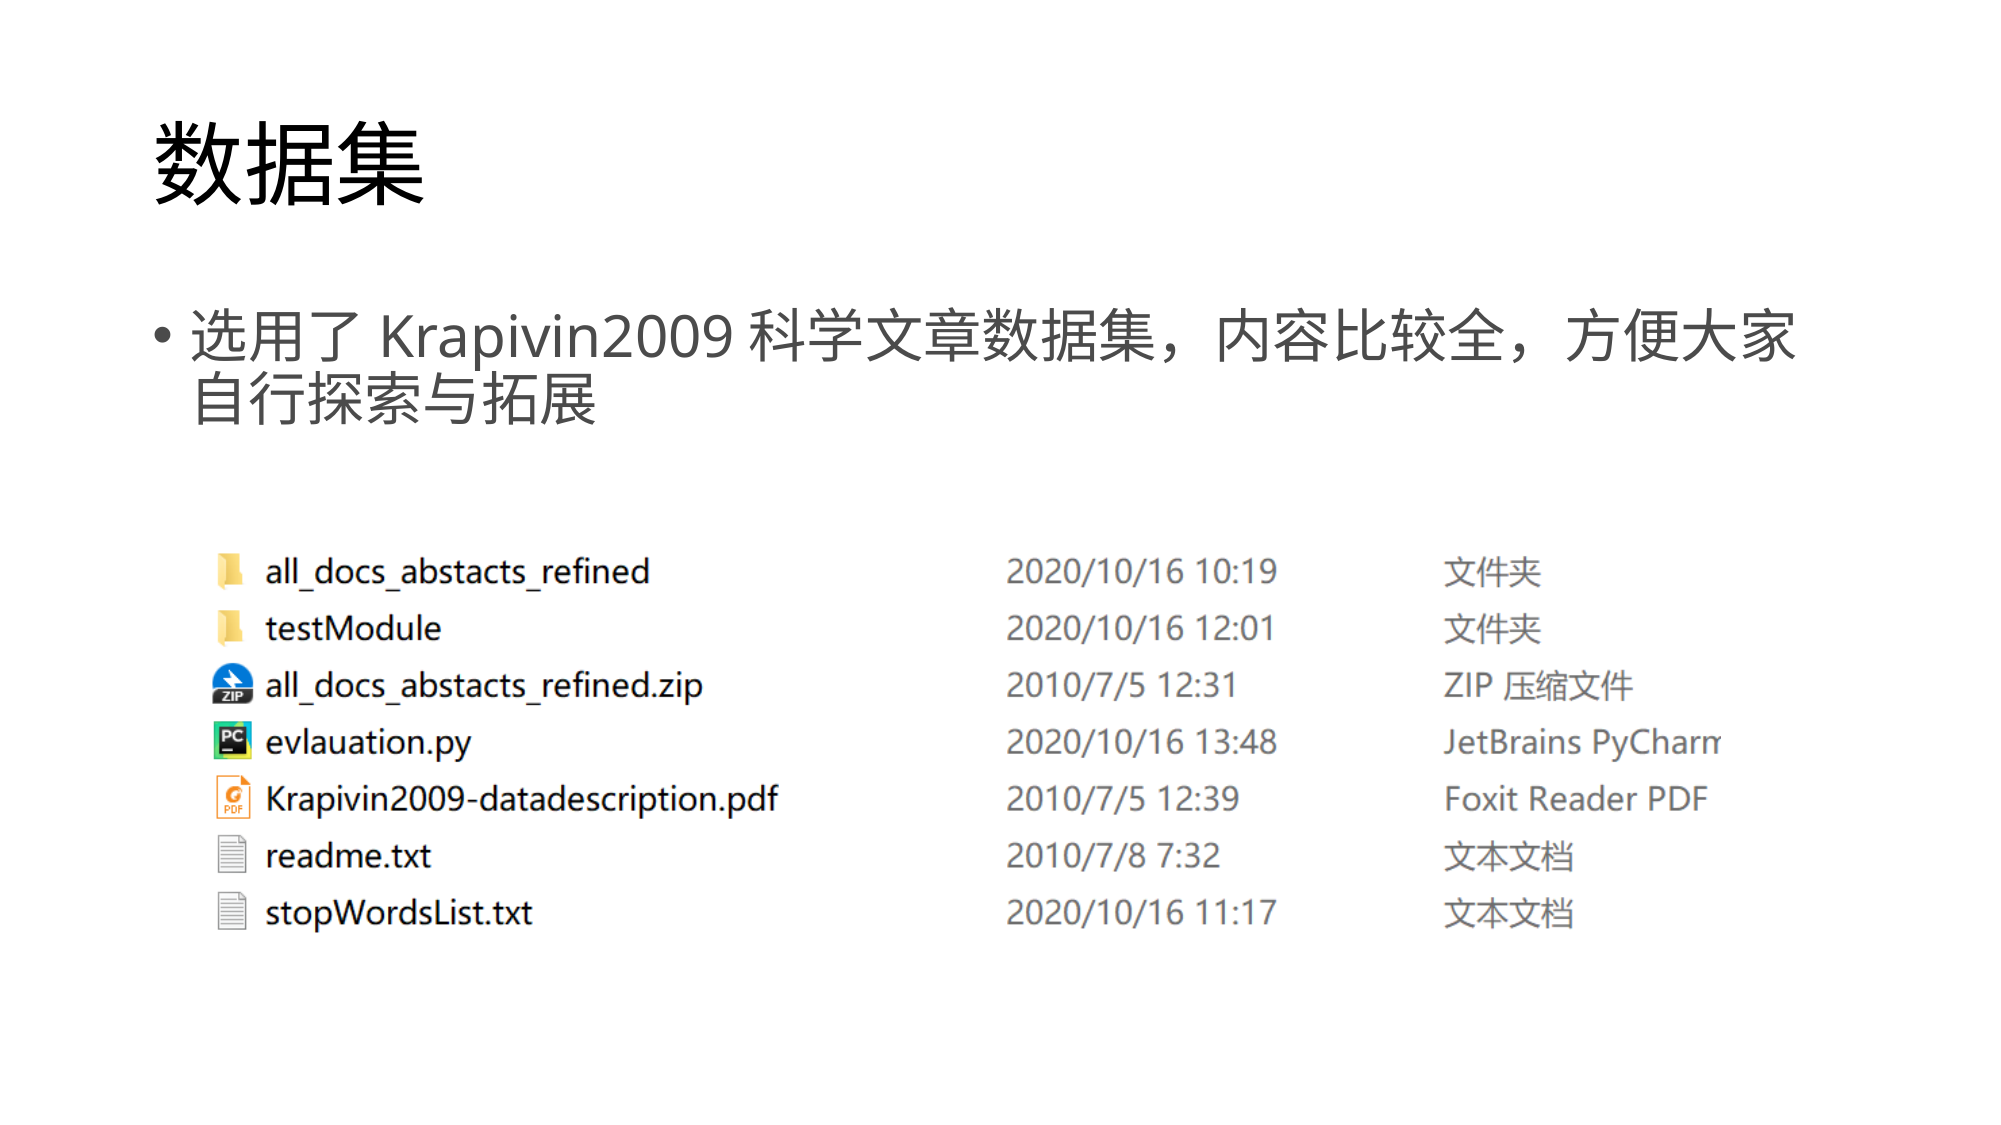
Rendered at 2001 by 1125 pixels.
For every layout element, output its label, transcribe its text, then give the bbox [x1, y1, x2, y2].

picture [187, 536, 1721, 980]
list 选用了Krapivin2009科学文章数据集，内容比较全，方便大家自行探索与拓展 [137, 299, 1863, 1014]
title 数据集 [137, 59, 1863, 278]
